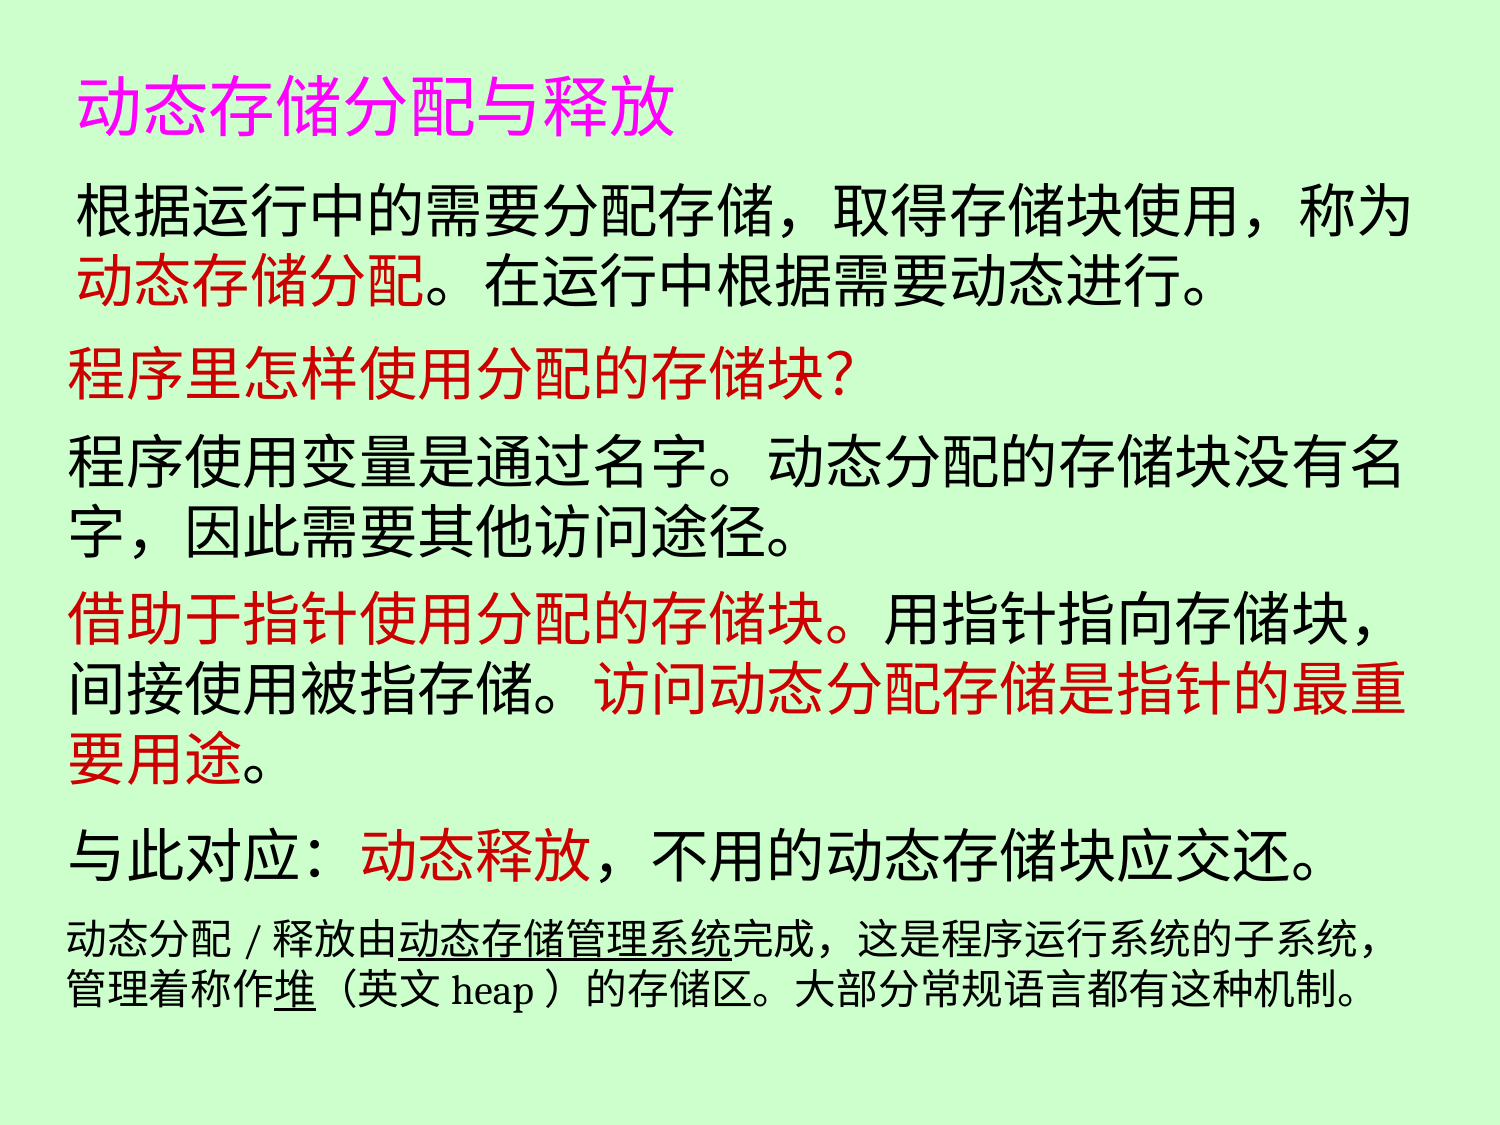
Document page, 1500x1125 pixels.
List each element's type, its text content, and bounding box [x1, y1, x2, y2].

text_box 程序里怎样使用分配的存储块？ 程序使用变量是通过名字。动态分配的存储块没有名字，因此需要其他访问途径。 借助于指针使用分配的存储块。用指针指向存储块，间接使用被指存储。访问动态分配存储是指针的最重要用途。 [53, 330, 1458, 800]
text_box 与此对应：动态释放，不用的动态存储块应交还。 [53, 811, 1461, 897]
text_box 动态存储分配与释放 根据运行中的需要分配存储，取得存储块使用，称为动态存储分配。在运行中根据需要动态进行。 [60, 57, 1480, 322]
text_box 动态分配/释放由动态存储管理系统完成，这是程序运行系统的子系统，管理着称作堆（英文heap）的存储区。大部分常规语言都有这种机制。 [50, 905, 1450, 1020]
